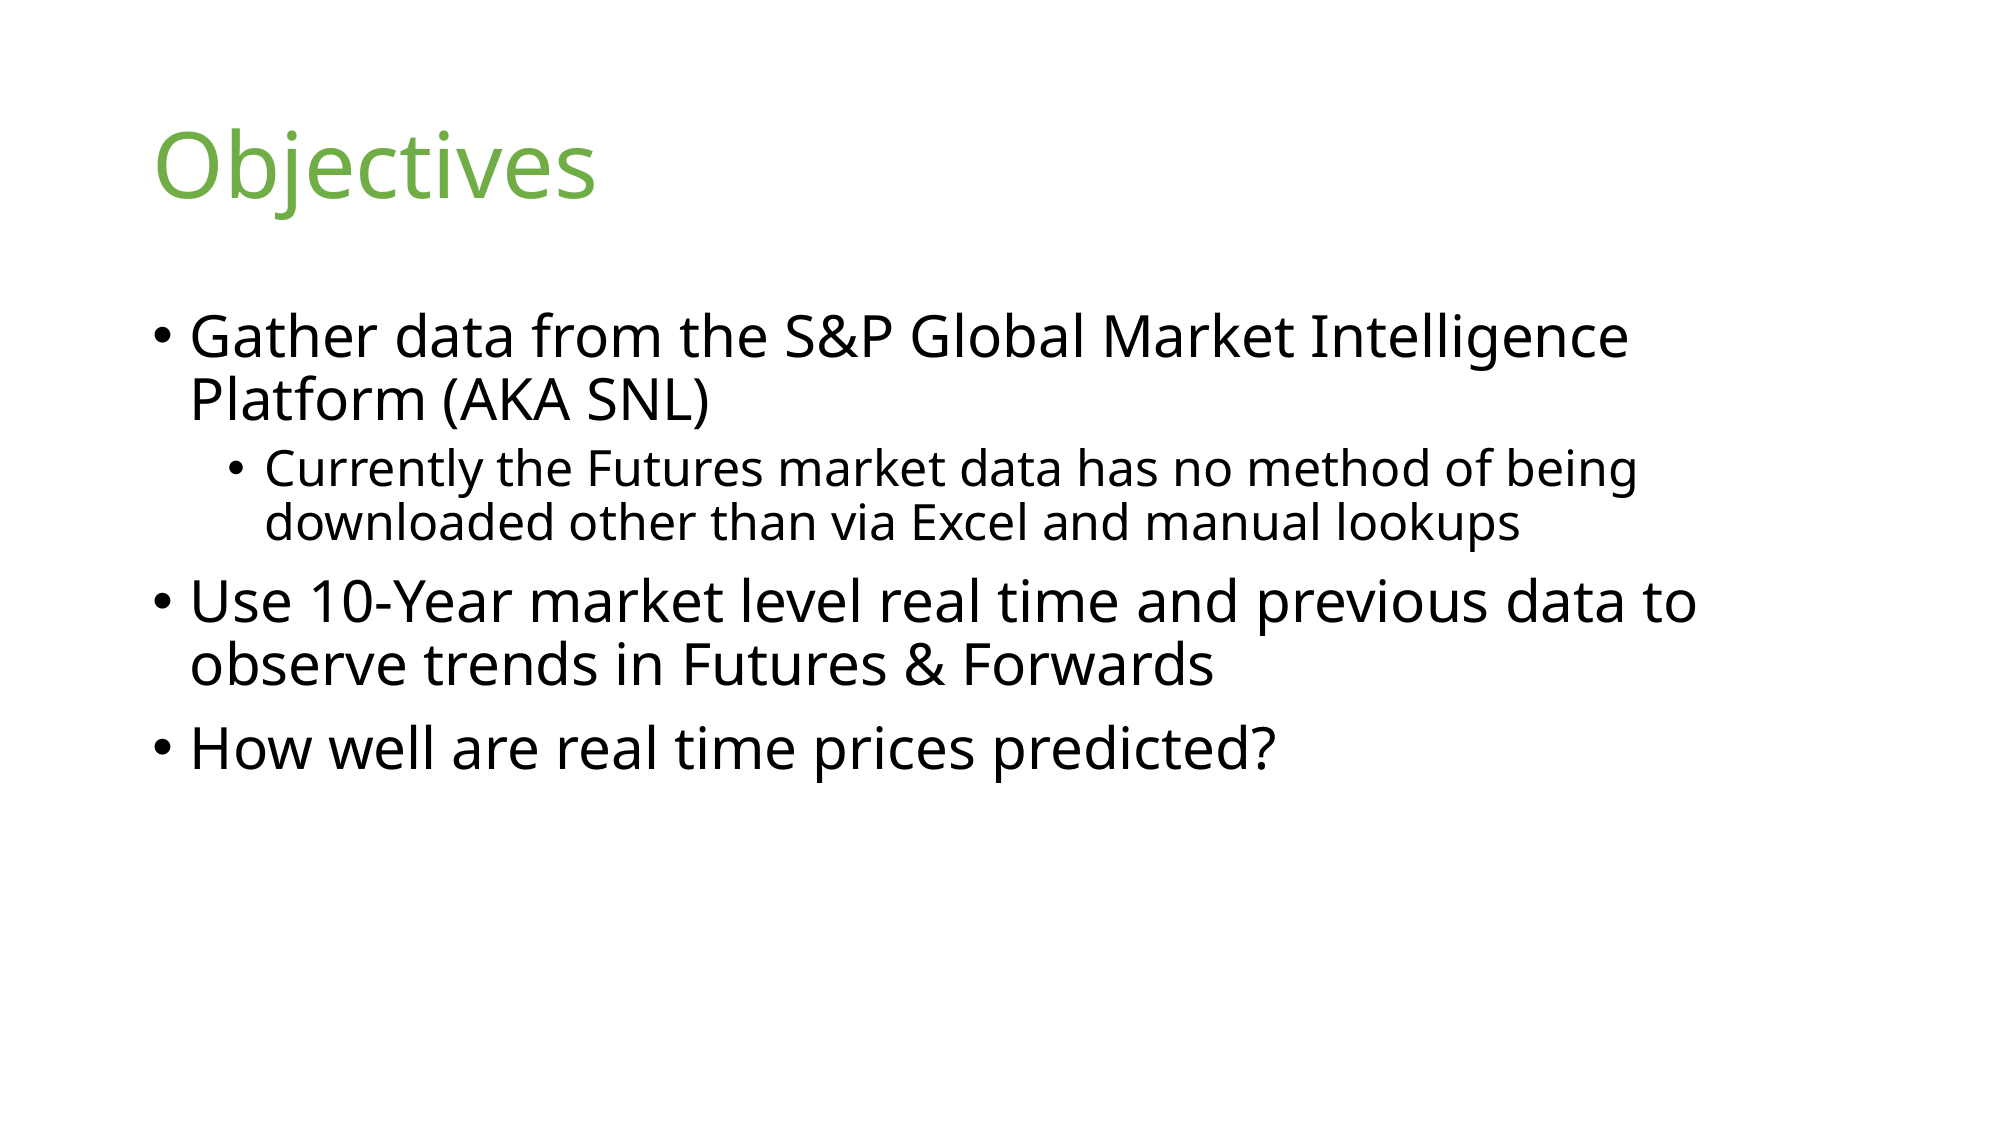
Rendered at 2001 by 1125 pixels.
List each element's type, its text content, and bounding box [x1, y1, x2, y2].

list Gather data from the S&P Global Market Intelligence Platform (AKA SNL) Currently the Futures market data has no method of being downloaded other than via Excel and manual lookups Use 10-Year market level real time and previous data to observe trends in Futures & Forwards How well are real time prices predicted? [137, 299, 1863, 1014]
title Objectives [137, 59, 1863, 278]
